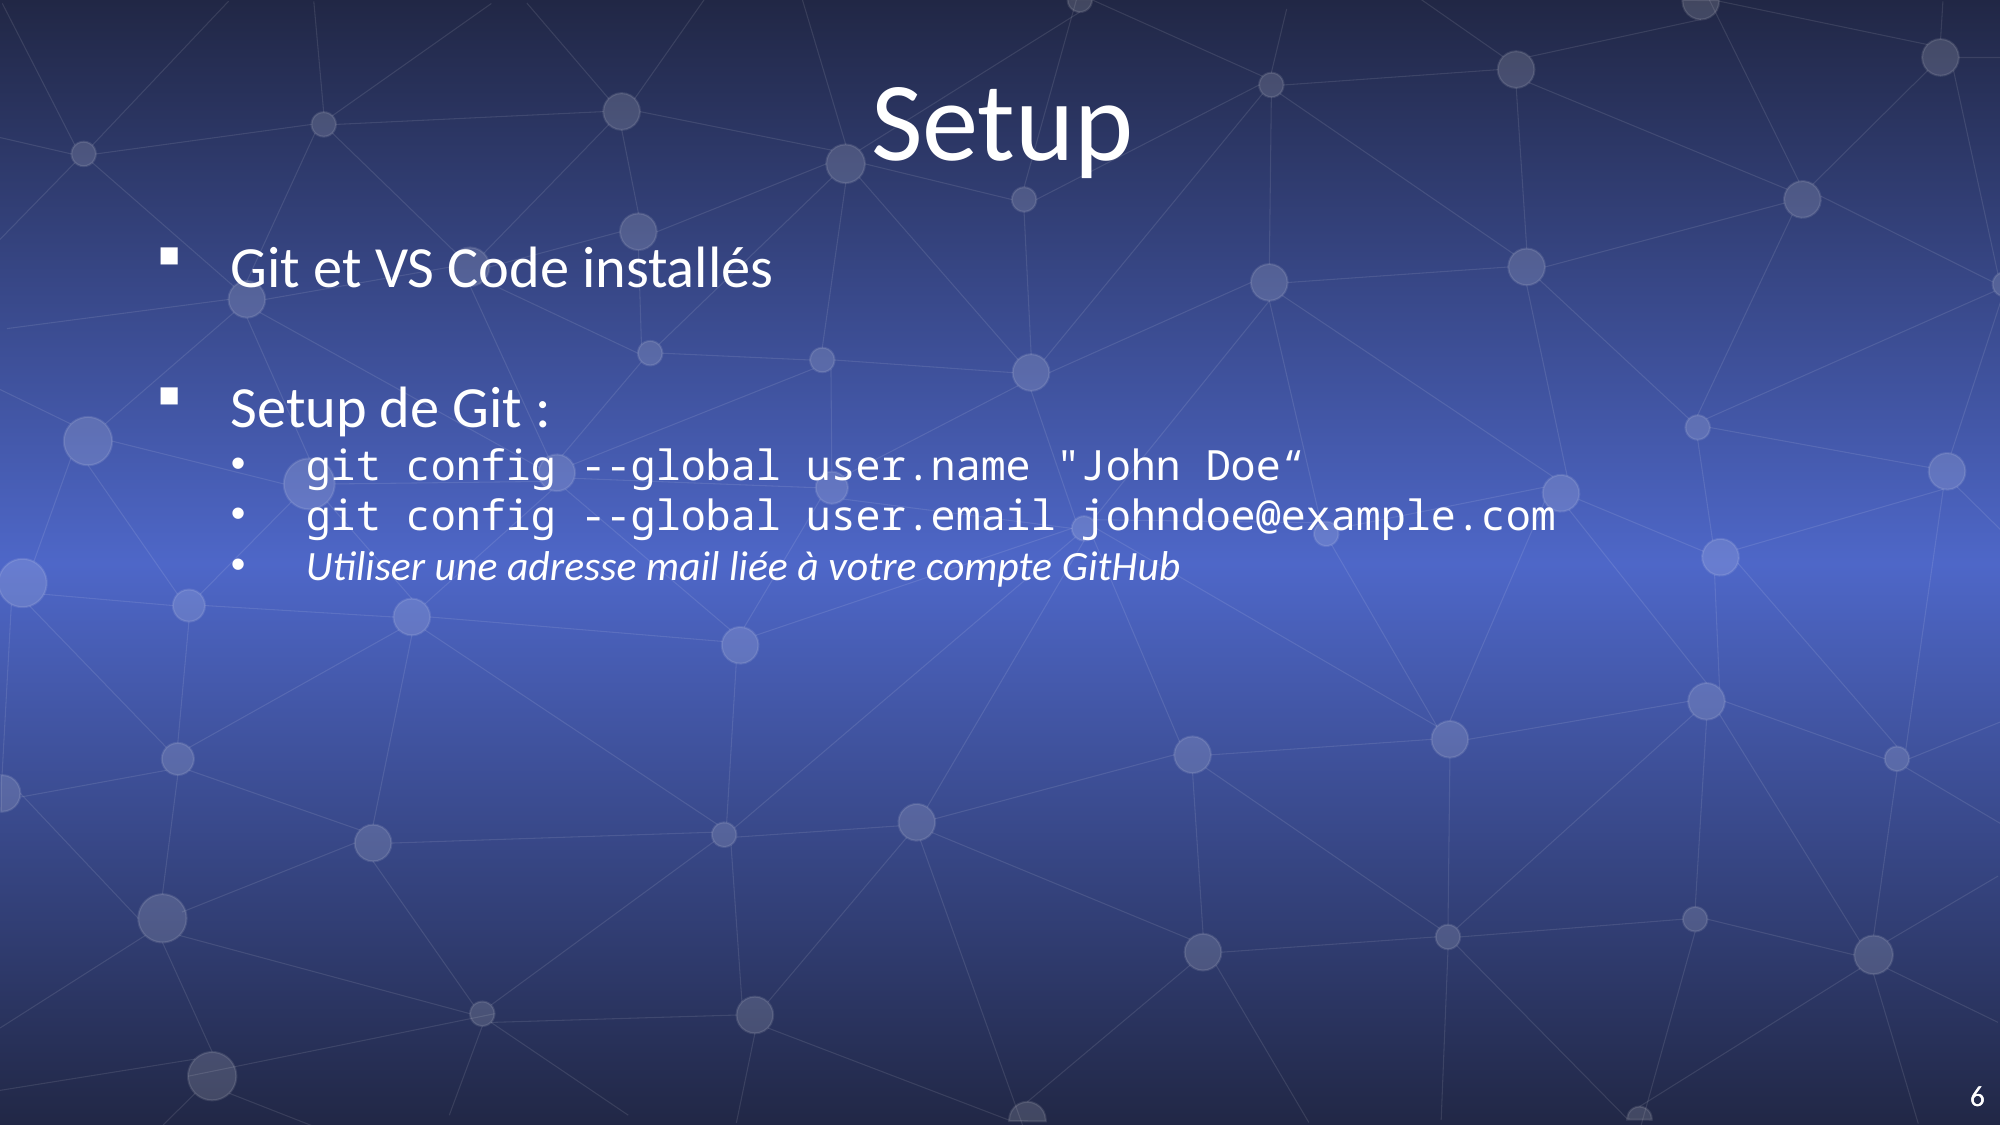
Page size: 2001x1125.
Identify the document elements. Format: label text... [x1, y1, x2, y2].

text_box Setup [53, 55, 1952, 175]
text_box Git et VS Code installés Setup de Git : git config --global user.name "John Doe“ git config --global user.email johndoe@example.com Utiliser une adresse mail liée à votre compte GitHub [141, 221, 1733, 597]
text_box 6 [1549, 1065, 2000, 1125]
